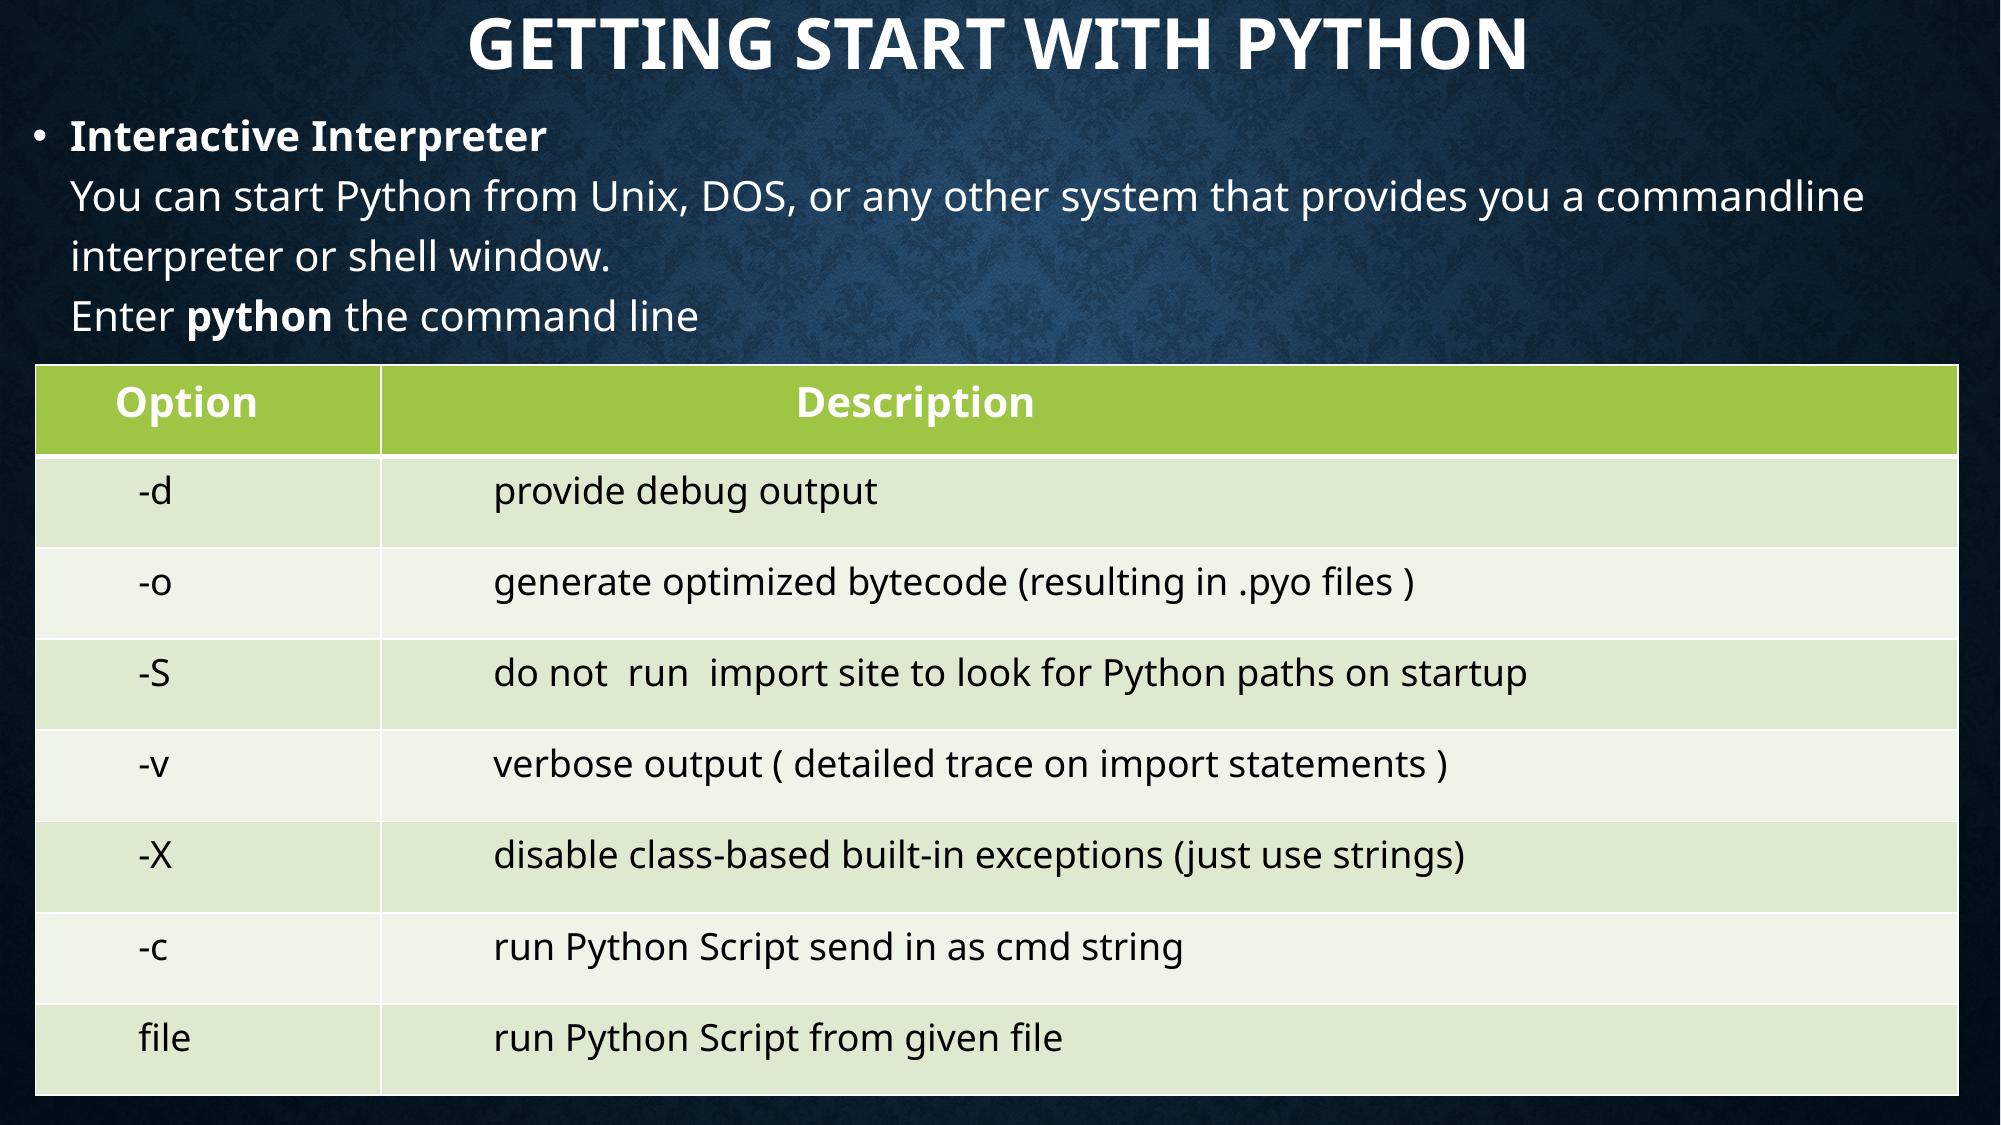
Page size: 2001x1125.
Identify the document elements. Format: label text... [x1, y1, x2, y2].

table_cell run Python Script send in as cmd string [382, 914, 1957, 1003]
table_cell generate optimized bytecode (resulting in .pyo files ) [382, 549, 1957, 638]
list Interactive Interpreter You can start Python from Unix, DOS, or any other system that provides you a commandline interpreter or shell window. Enter python the command line [17, 92, 1976, 1096]
table_cell disable class-based built-in exceptions (just use strings) [382, 822, 1957, 912]
table_cell -v [36, 731, 380, 821]
table_cell -S [36, 640, 380, 729]
table_cell provide debug output [382, 459, 1957, 547]
table_header Option [36, 366, 380, 454]
table_cell do not run import site to look for Python paths on startup [382, 640, 1957, 729]
table_header Description [382, 366, 1957, 454]
table_cell -d [36, 459, 380, 547]
table_cell -c [36, 914, 380, 1003]
title Getting start with python [149, 0, 1849, 92]
table_cell -X [36, 822, 380, 912]
table_cell verbose output ( detailed trace on import statements ) [382, 731, 1957, 821]
table_cell run Python Script from given file [382, 1005, 1957, 1094]
table_cell -o [36, 549, 380, 638]
table_cell file [36, 1005, 380, 1094]
